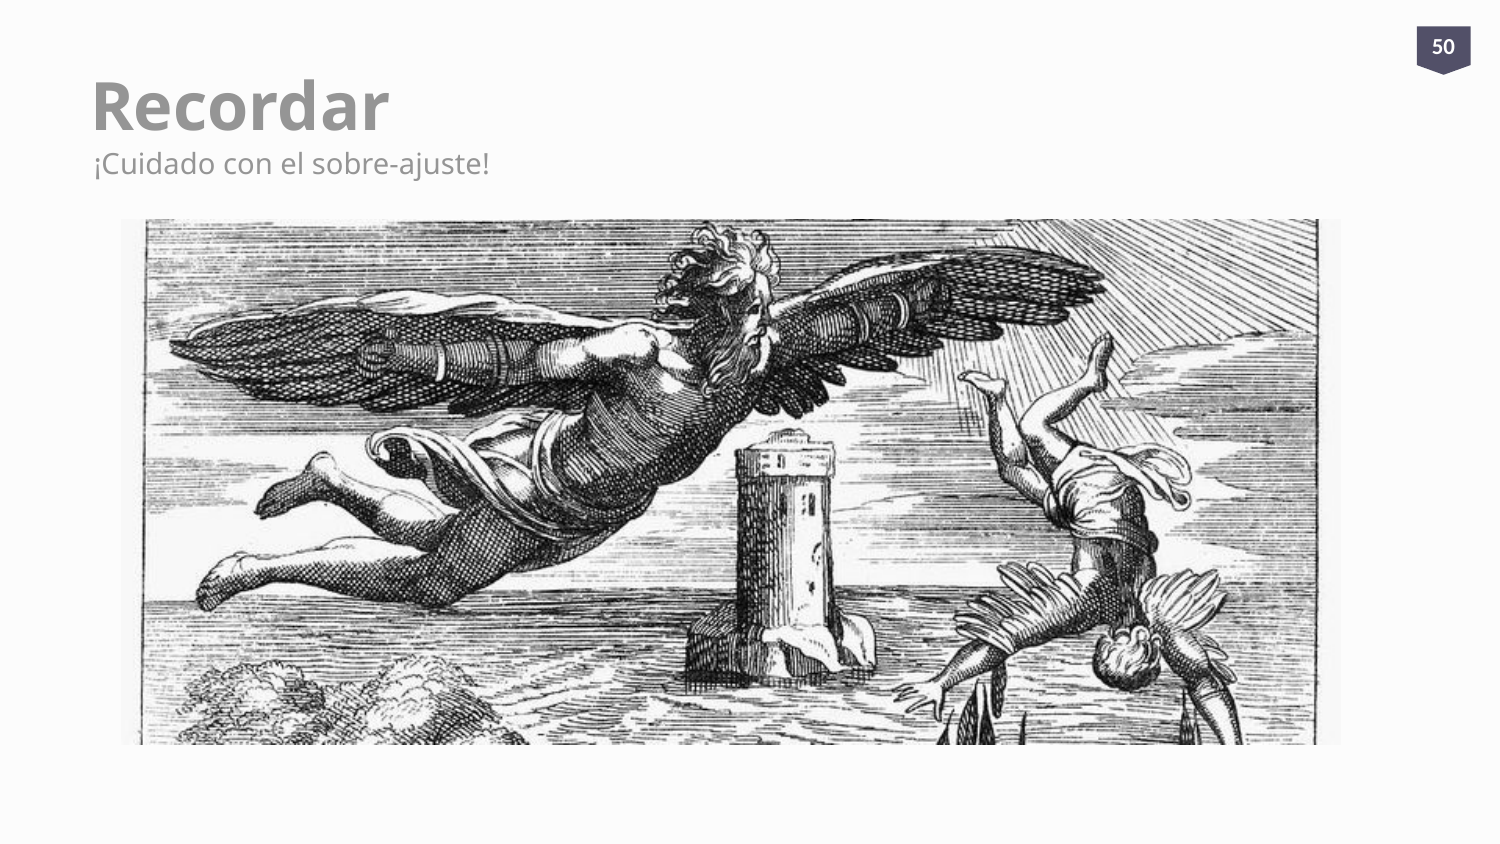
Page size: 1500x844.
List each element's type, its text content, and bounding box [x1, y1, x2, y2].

text_box 50 [1414, 24, 1473, 77]
text_box ¡Cuidado con el sobre-ajuste! [78, 132, 880, 193]
title Recordar [75, 33, 1176, 175]
picture [121, 219, 1341, 745]
